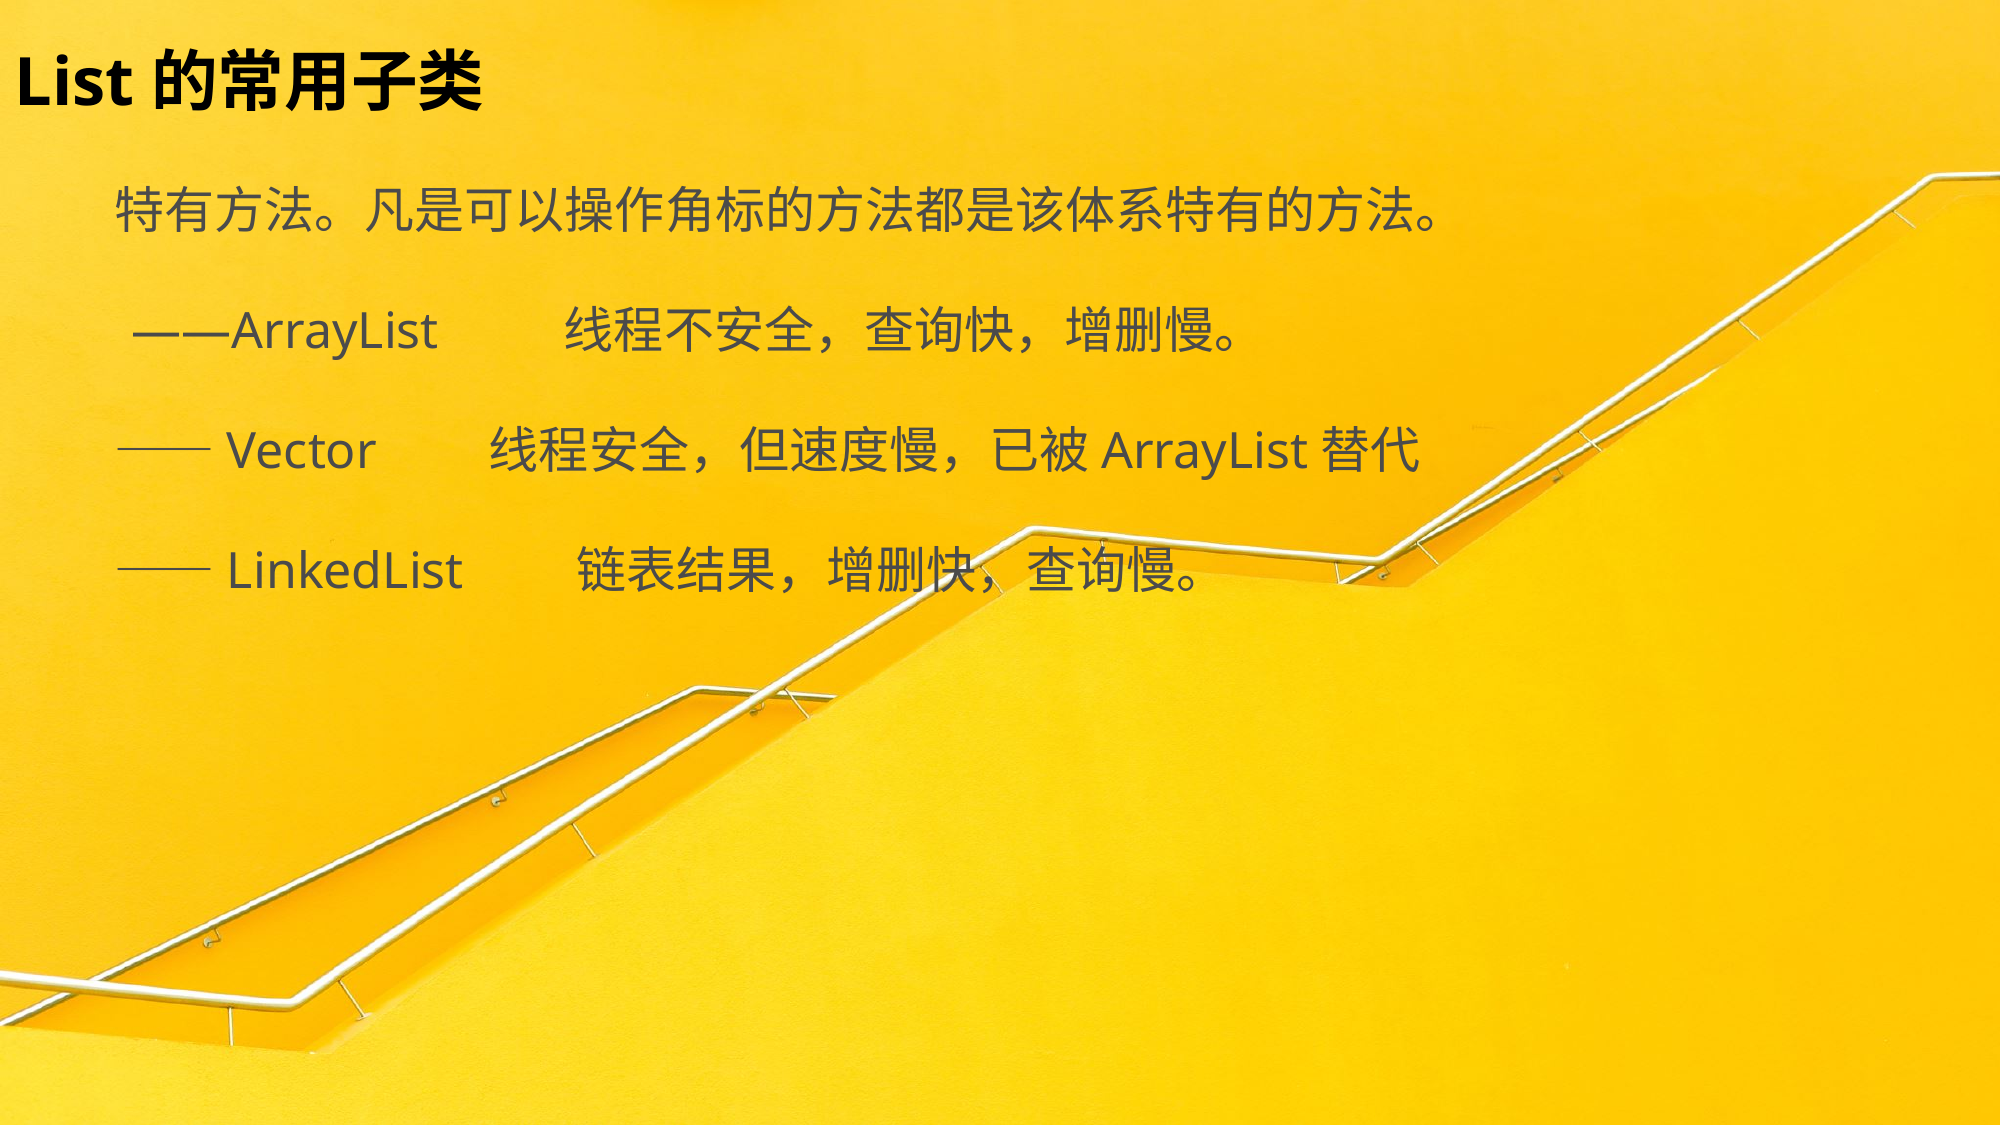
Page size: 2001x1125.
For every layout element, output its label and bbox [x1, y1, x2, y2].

list [0, 0, 2000, 1125]
